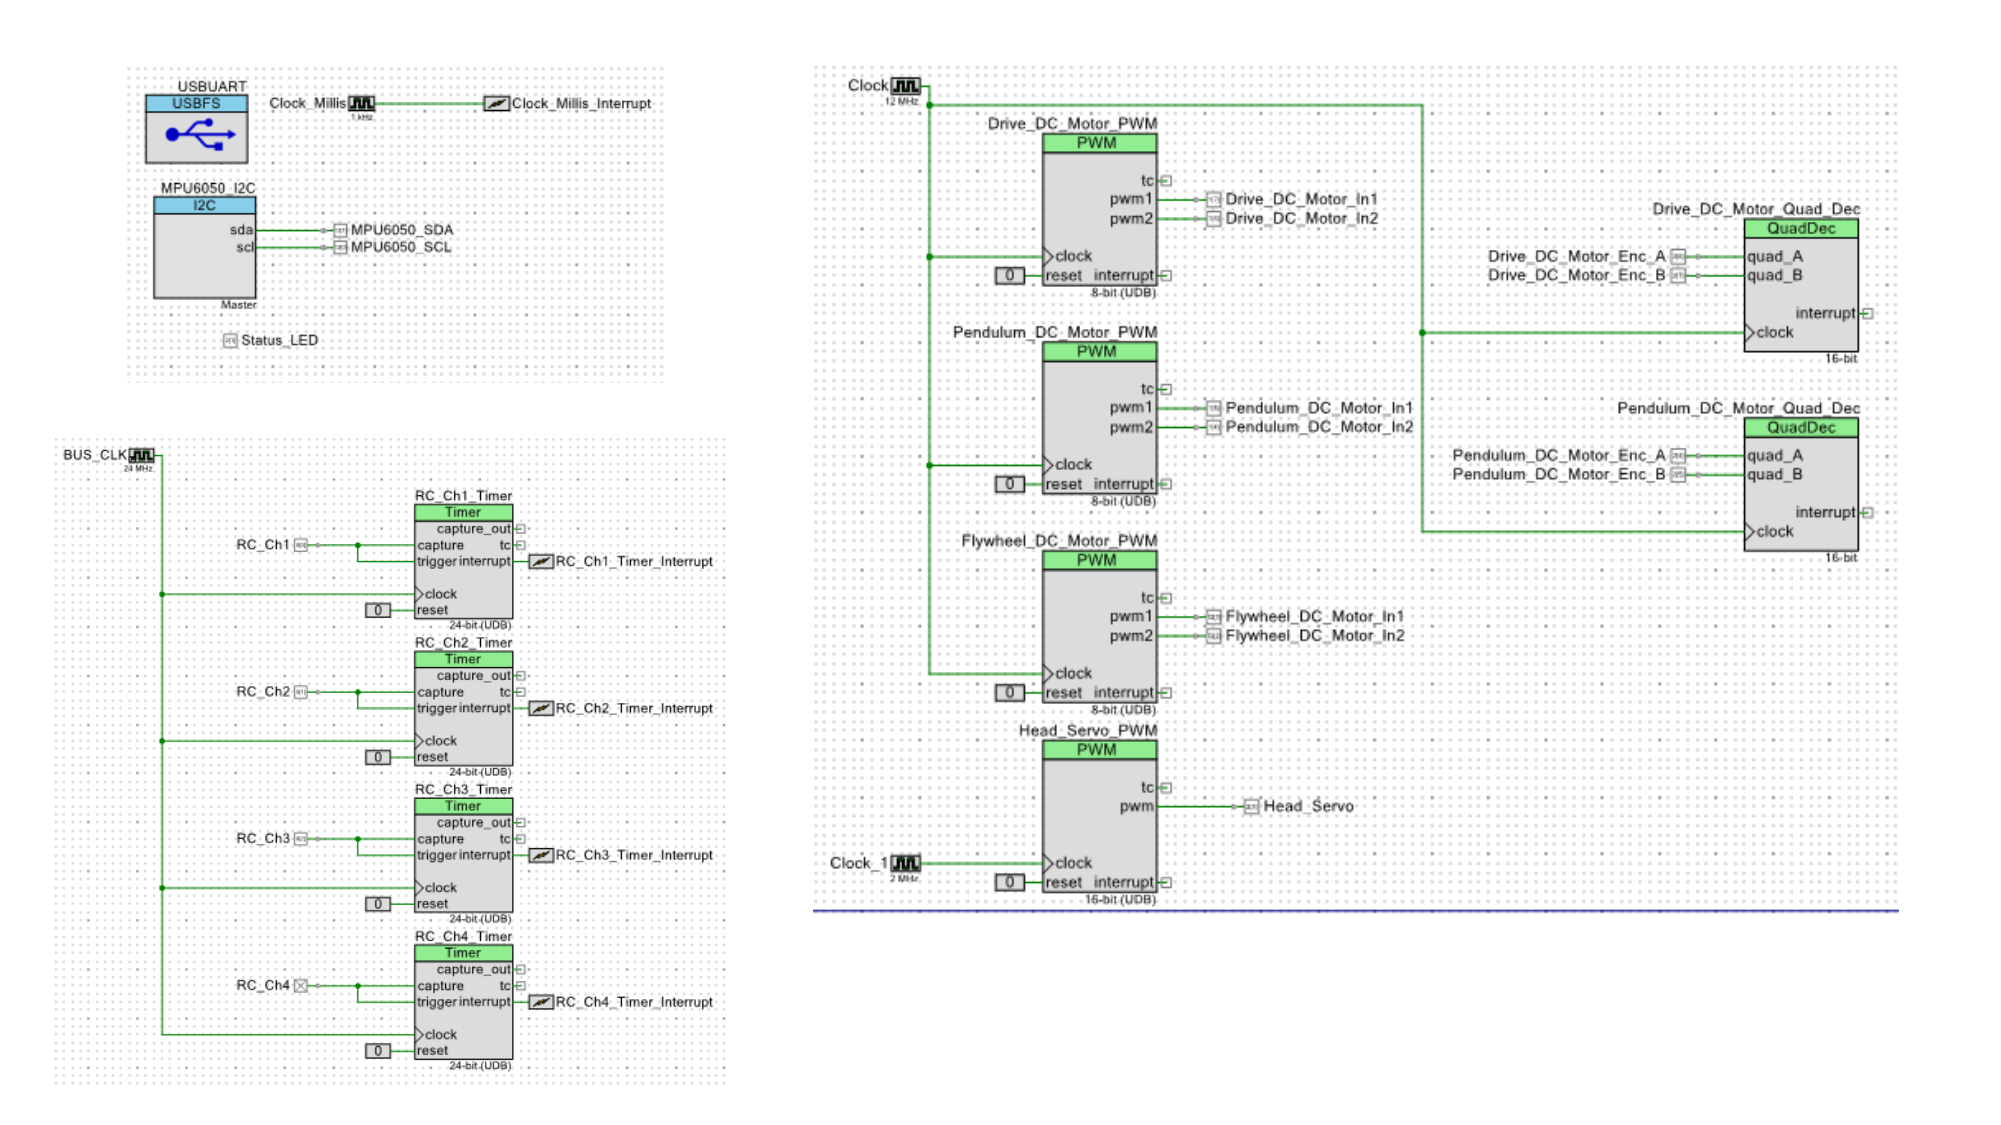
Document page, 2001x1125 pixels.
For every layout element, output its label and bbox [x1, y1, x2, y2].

picture [813, 66, 1899, 915]
picture [123, 66, 669, 383]
picture [50, 437, 732, 1086]
